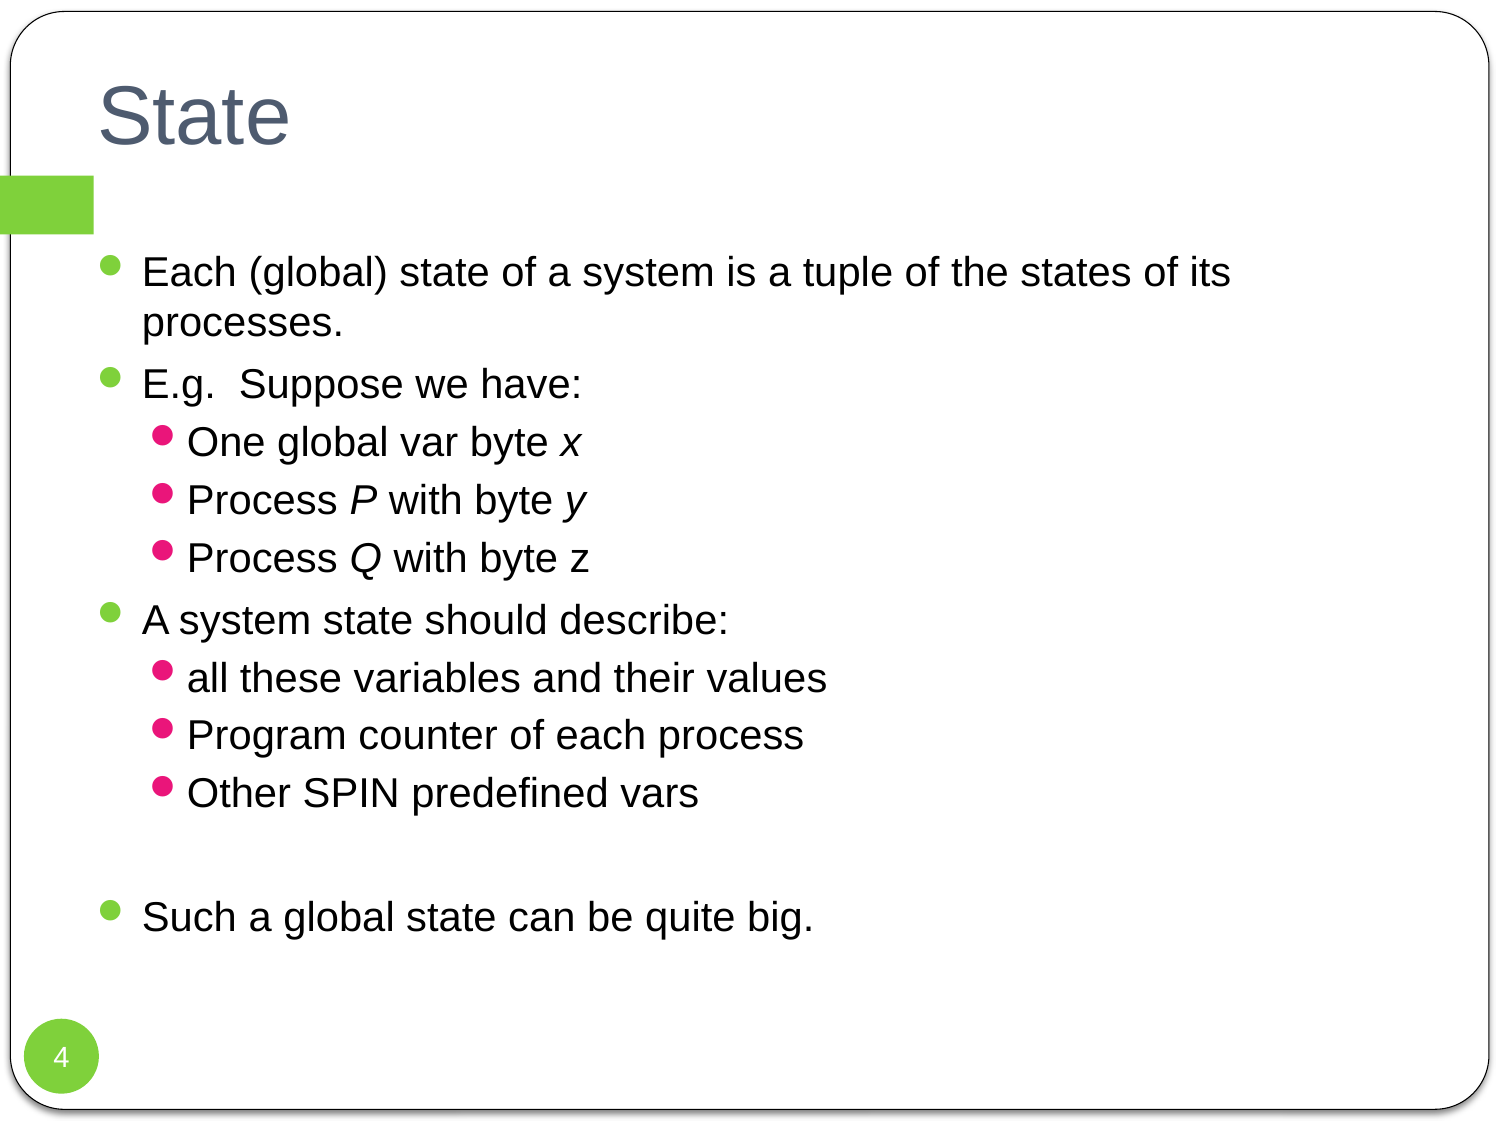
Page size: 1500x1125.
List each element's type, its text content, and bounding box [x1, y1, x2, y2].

title State [81, 44, 1454, 177]
list Each (global) state of a system is a tuple of the states of its processes. E.g. Suppose we have: One global var byte x Process P with byte y Process Q with byte z A system state should describe: all these variables and their values Program counter of each process Other SPIN predefined vars Such a global state can be quite big. [81, 237, 1454, 988]
slide_number 4 [23, 1018, 99, 1094]
